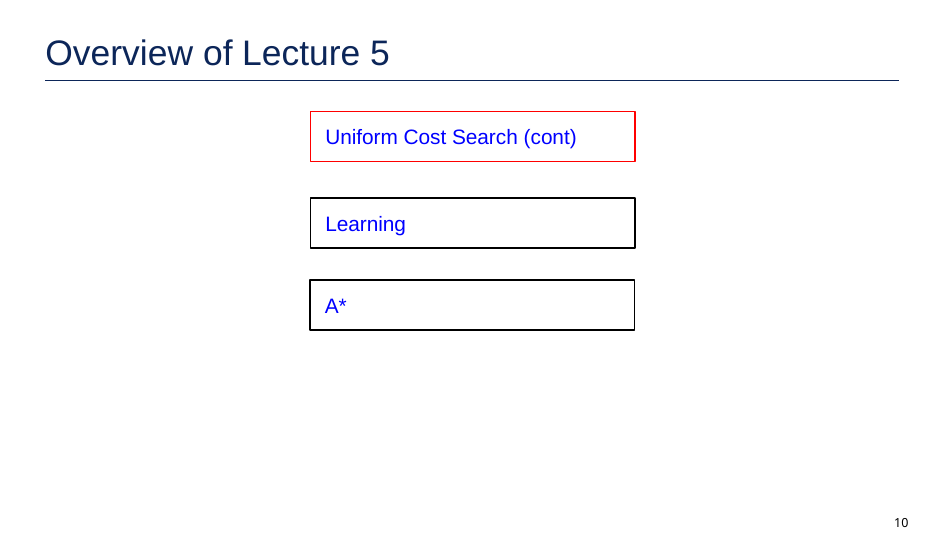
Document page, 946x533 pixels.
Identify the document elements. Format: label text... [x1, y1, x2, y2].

title Overview of Lecture 5 [43, 27, 675, 119]
text_box Learning [310, 197, 636, 248]
text_box Uniform Cost Search (cont) [310, 111, 636, 162]
text_box A* [309, 280, 635, 331]
slide_number 10 [887, 512, 934, 533]
